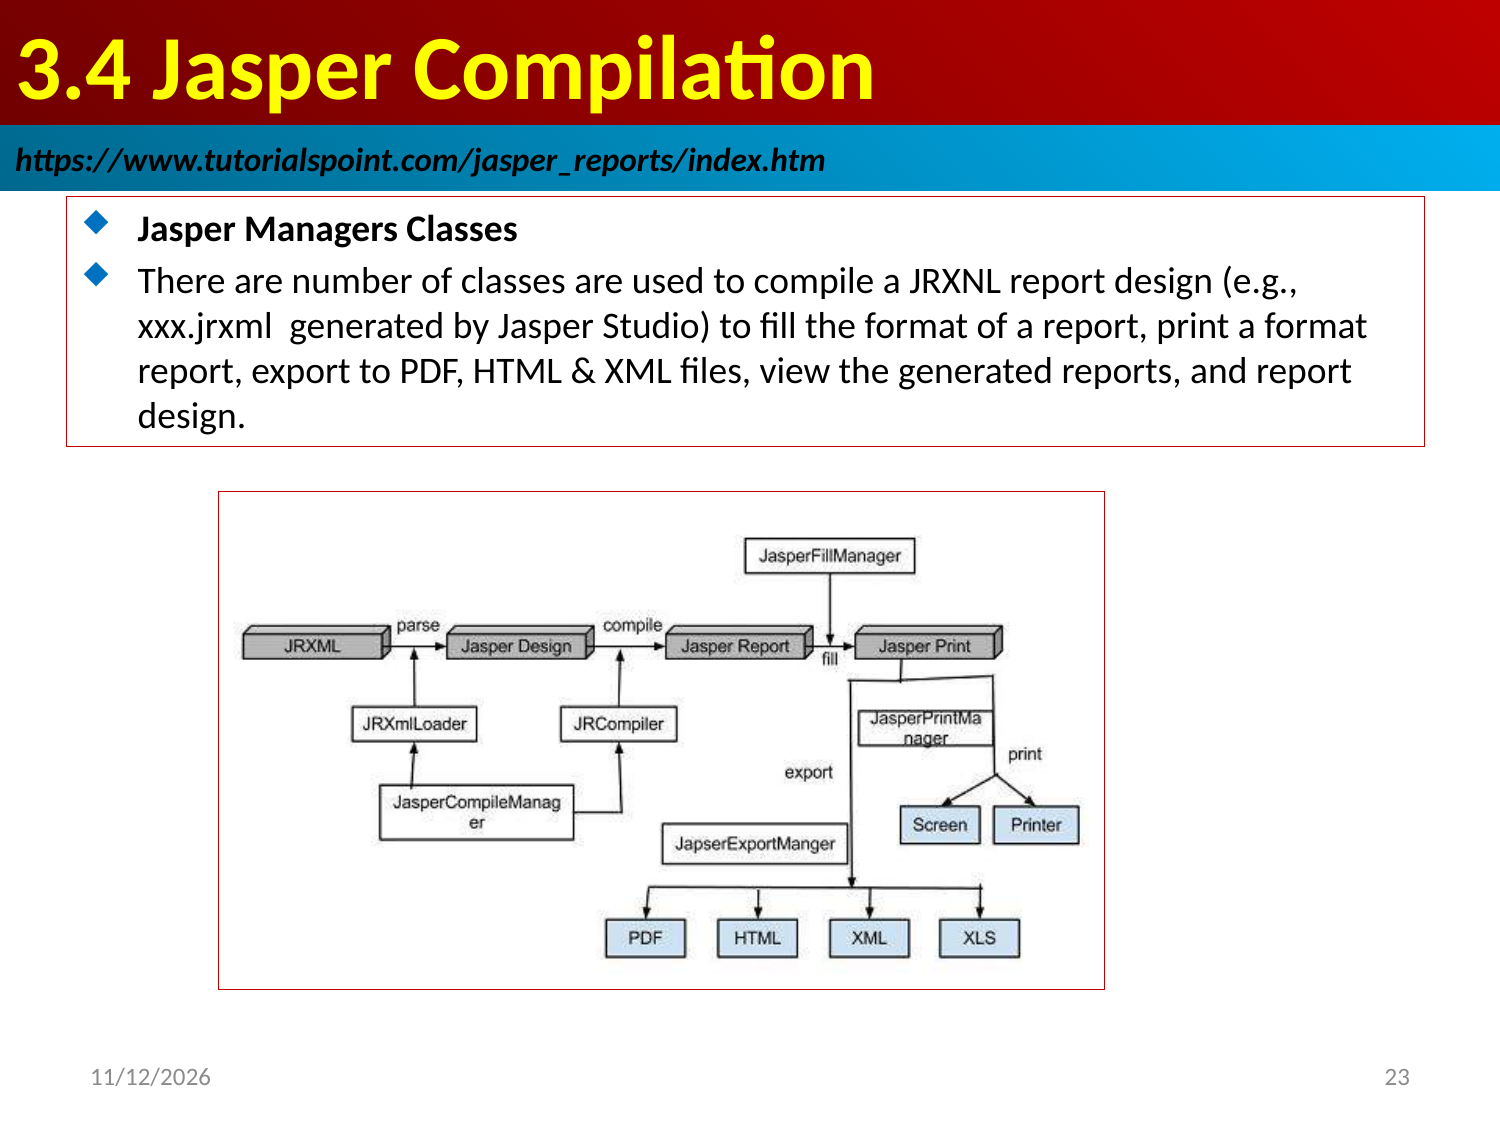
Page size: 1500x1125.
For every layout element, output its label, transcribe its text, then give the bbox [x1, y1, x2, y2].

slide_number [75, 1042, 425, 1109]
title 3.4 Jasper Compilation [0, 0, 1500, 125]
slide_number 23 [1074, 1042, 1425, 1109]
text_box https://www.tutorialspoint.com/jasper_reports/index.htm [0, 125, 1500, 191]
subtitle Jasper Managers Classes There are number of classes are used to compile a JRXNL report design (e.g., xxx.jrxml generated by Jasper Studio) to fill the format of a report, print a format report, export to PDF, HTML & XML files, view the generated reports, and report design. [66, 196, 1425, 447]
picture [218, 491, 1105, 991]
